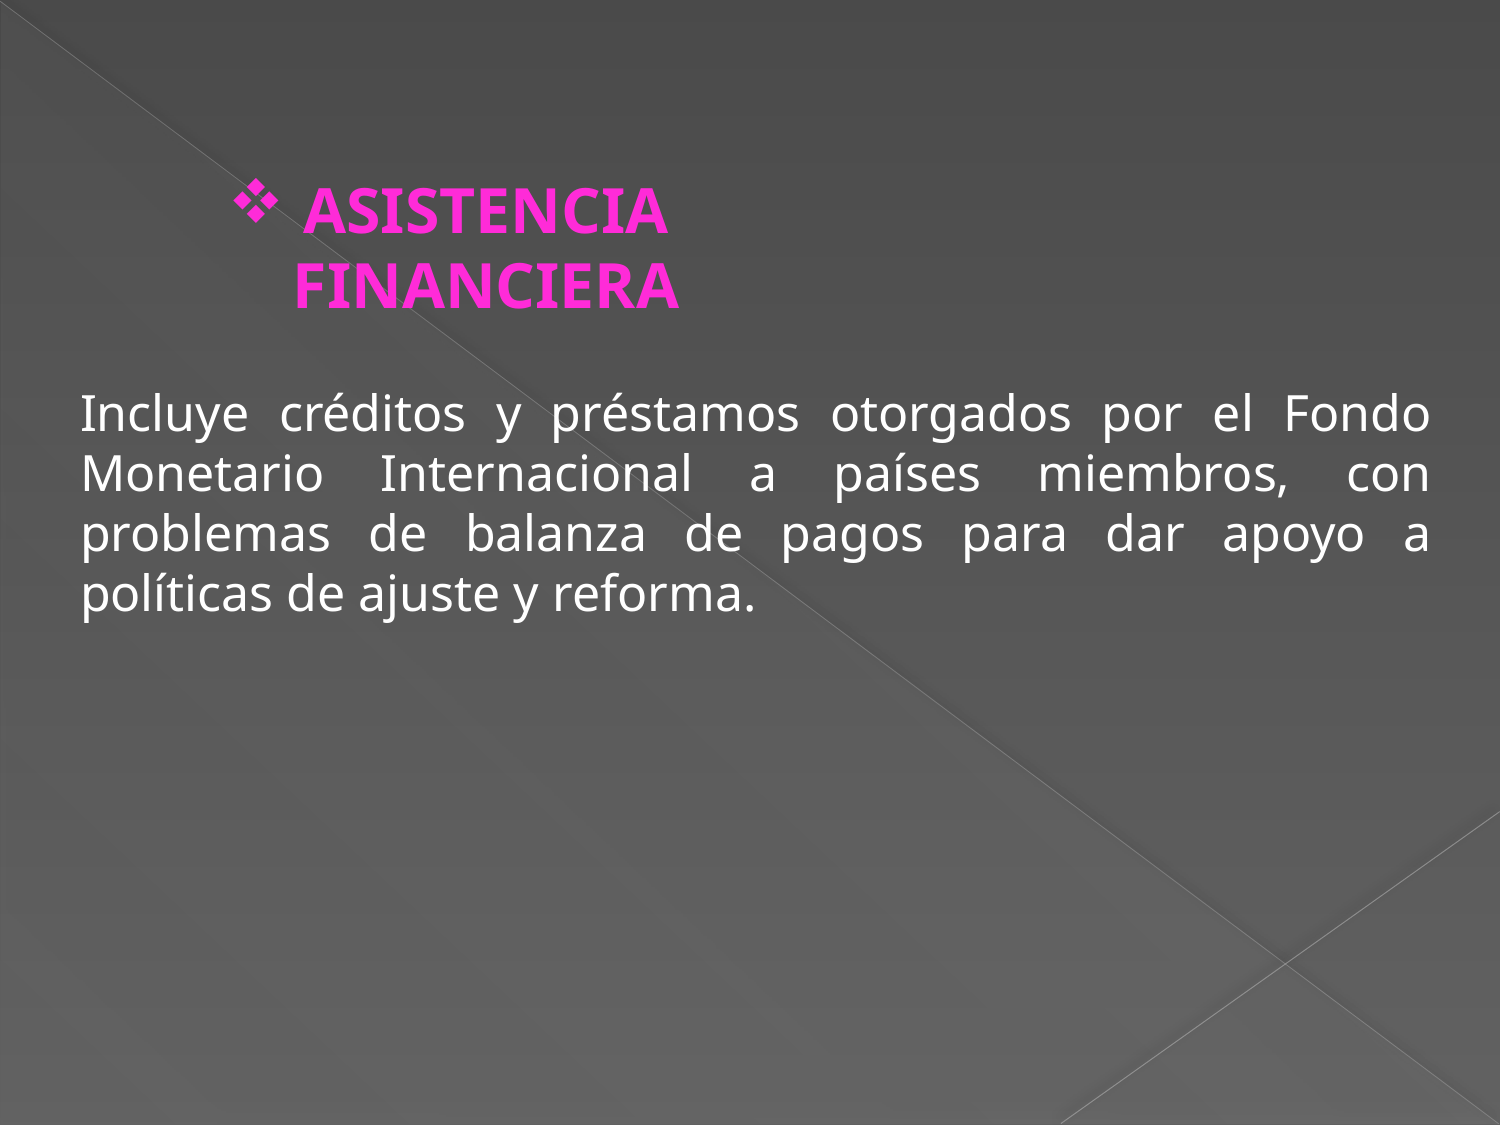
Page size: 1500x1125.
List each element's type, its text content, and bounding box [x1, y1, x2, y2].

text_box ASISTENCIA FINANCIERA [17, 163, 880, 329]
text_box Incluye créditos y préstamos otorgados por el Fondo Monetario Internacional a países miembros, con problemas de balanza de pagos para dar apoyo a políticas de ajuste y reforma. [64, 373, 1447, 629]
